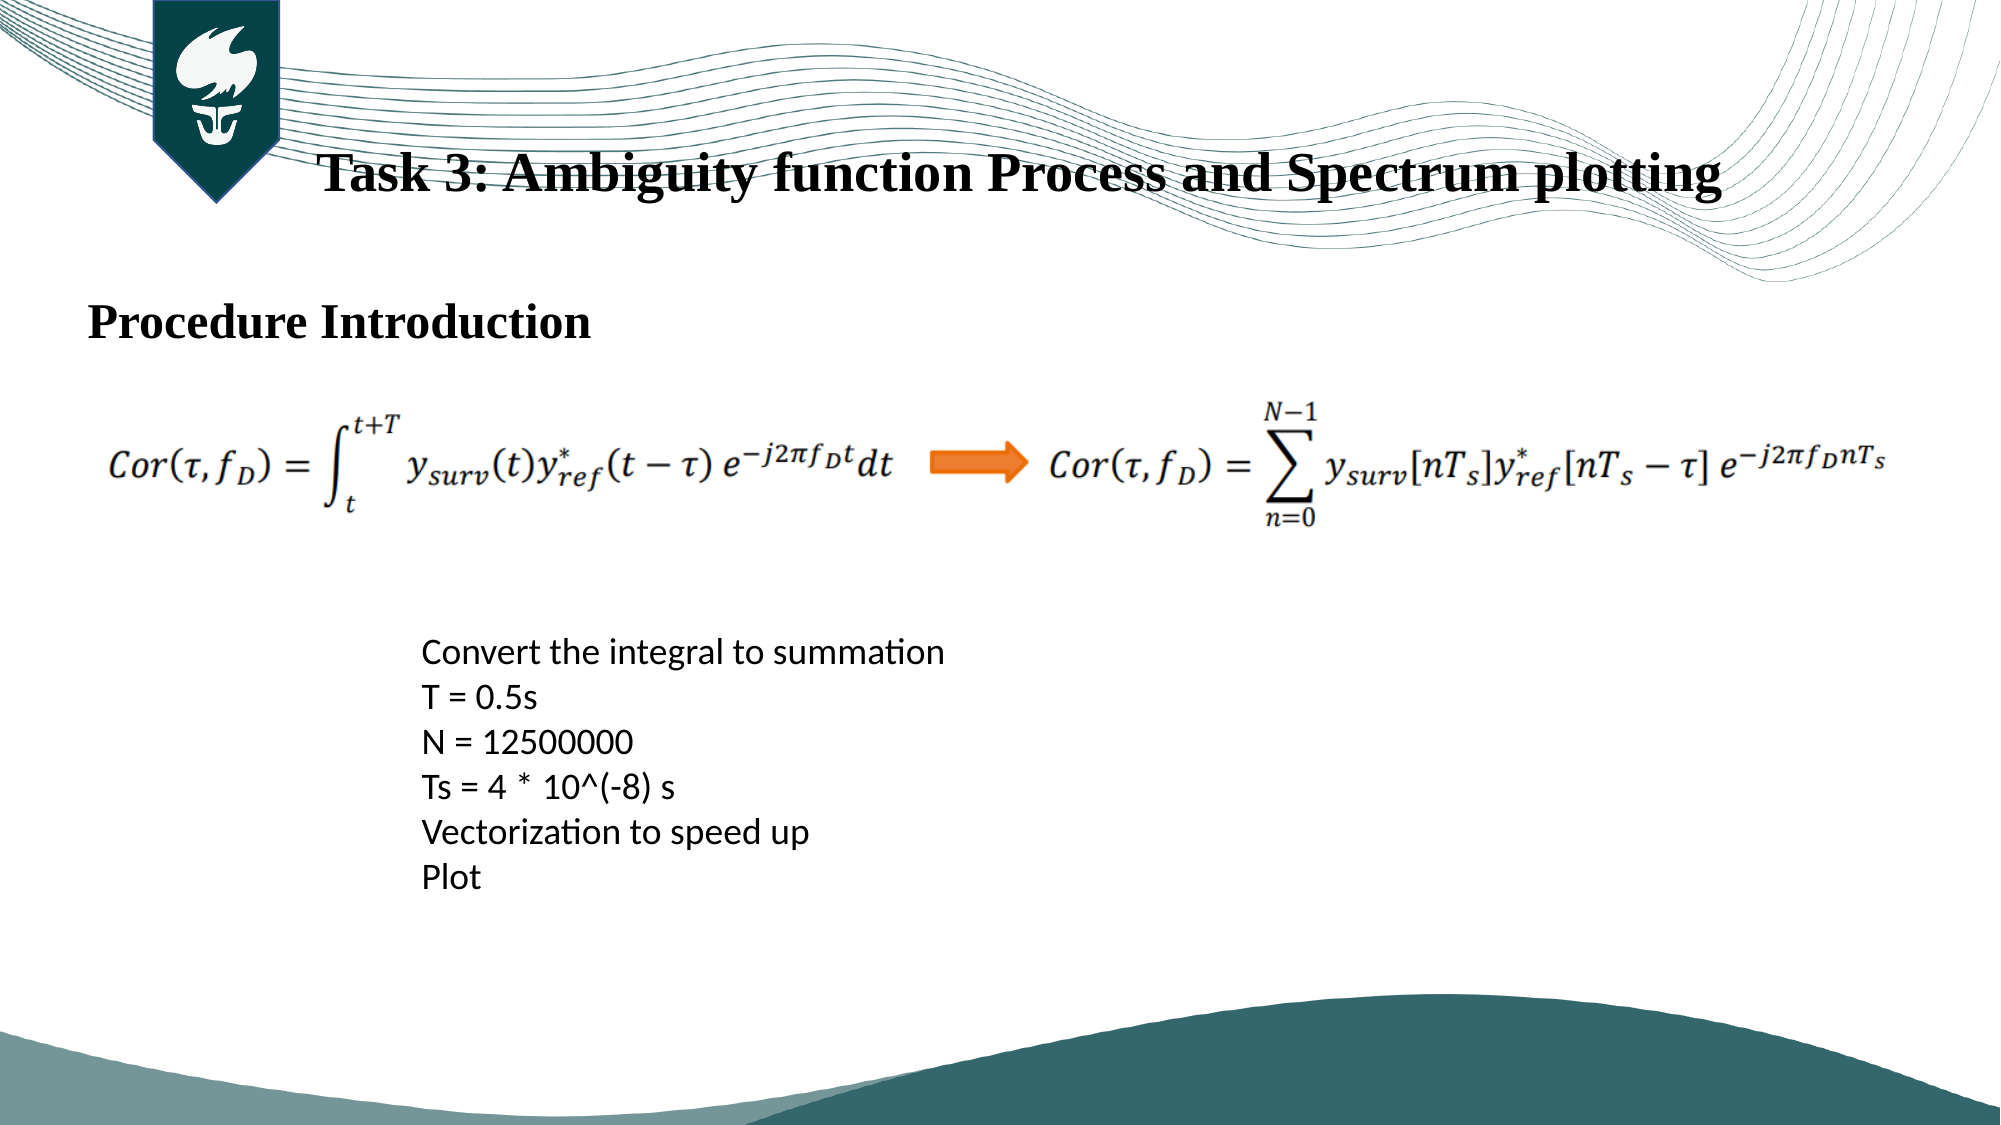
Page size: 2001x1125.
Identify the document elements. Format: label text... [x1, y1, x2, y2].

text_box Convert the integral to summation T = 0.5s N = 12500000 Ts = 4 * 10^(-8) s Vectorization to speed up Plot [406, 619, 1239, 905]
picture [96, 388, 1904, 536]
text_box Procedure Introduction [72, 282, 660, 357]
picture [0, 0, 2000, 282]
picture [0, 994, 2000, 1125]
